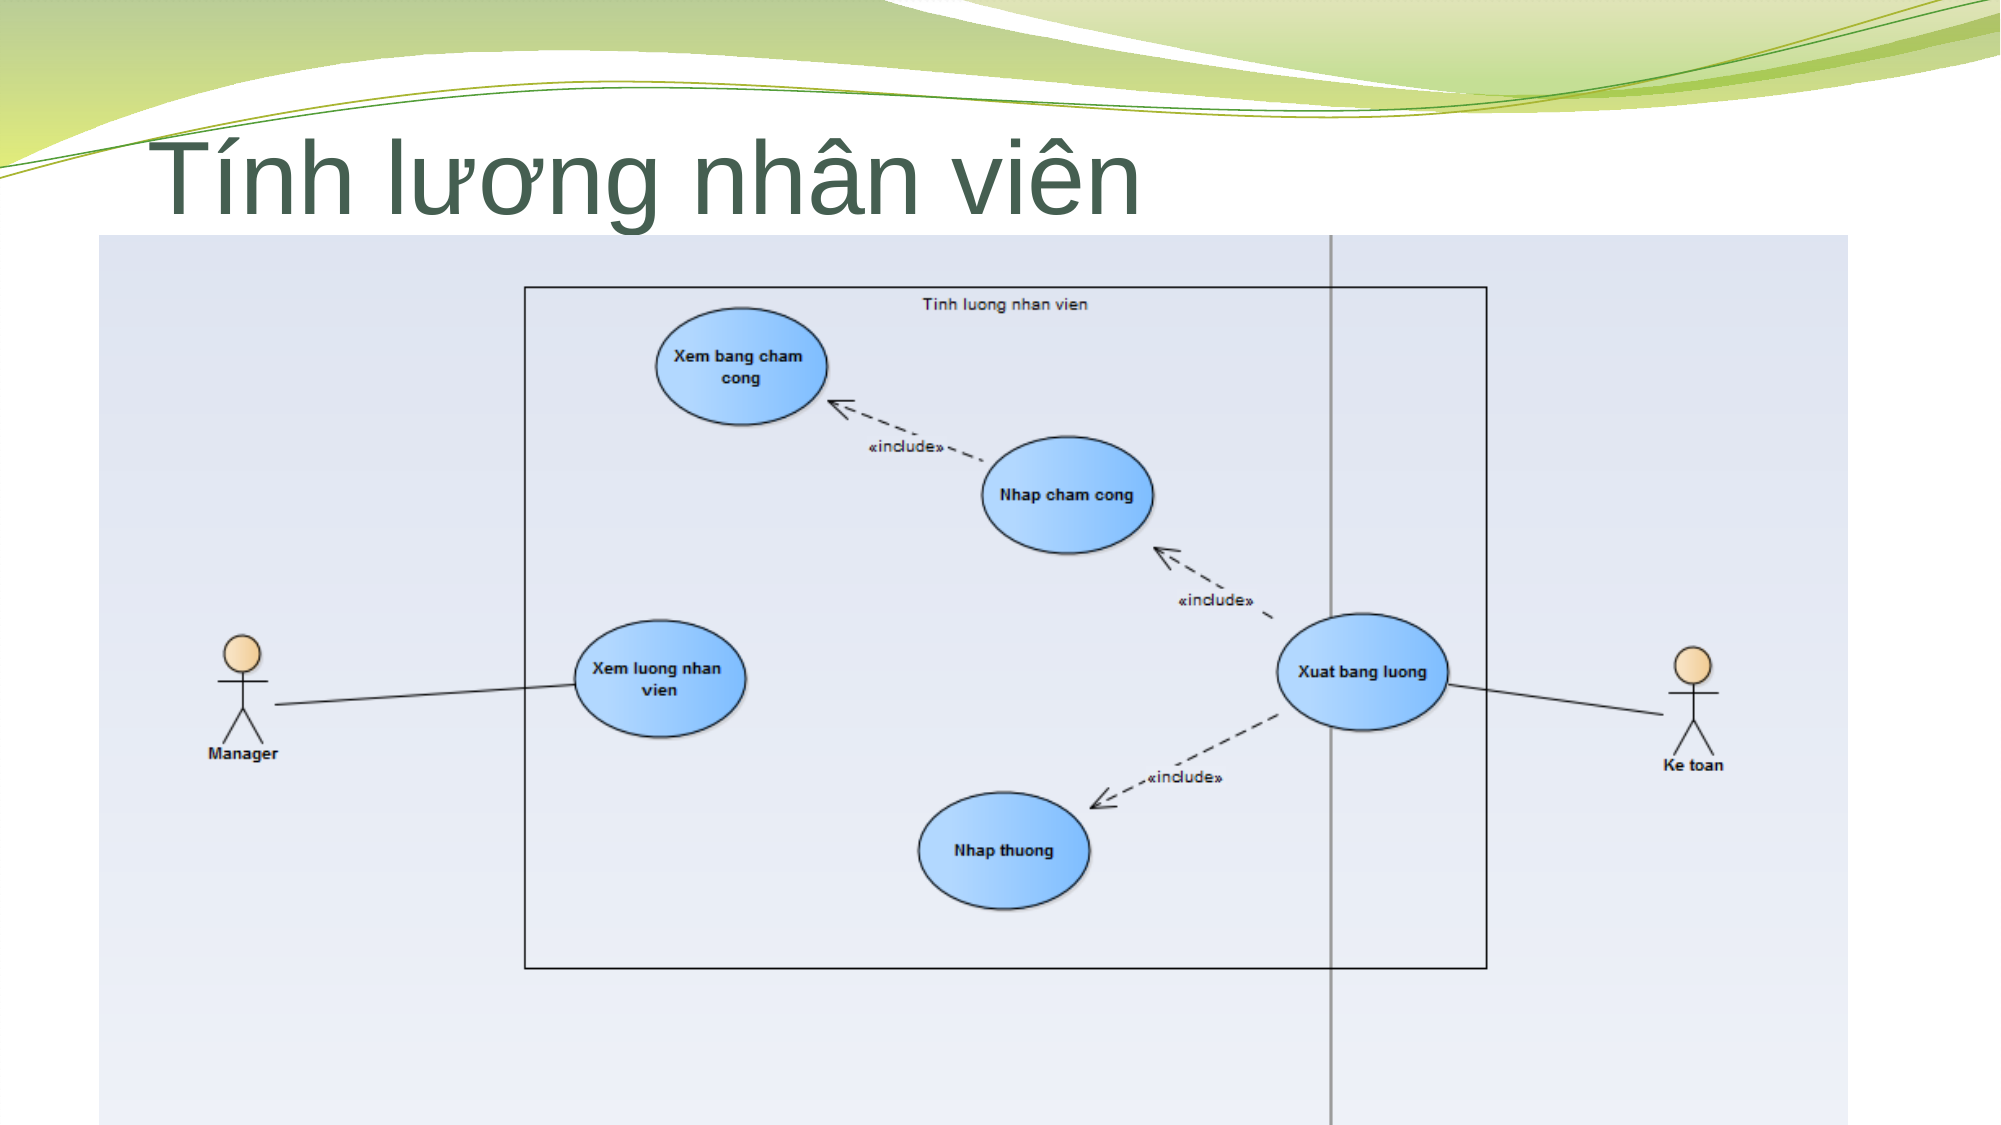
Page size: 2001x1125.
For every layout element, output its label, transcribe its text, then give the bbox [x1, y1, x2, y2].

title Tính lương nhân viên [147, 47, 1948, 236]
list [99, 235, 1848, 1125]
